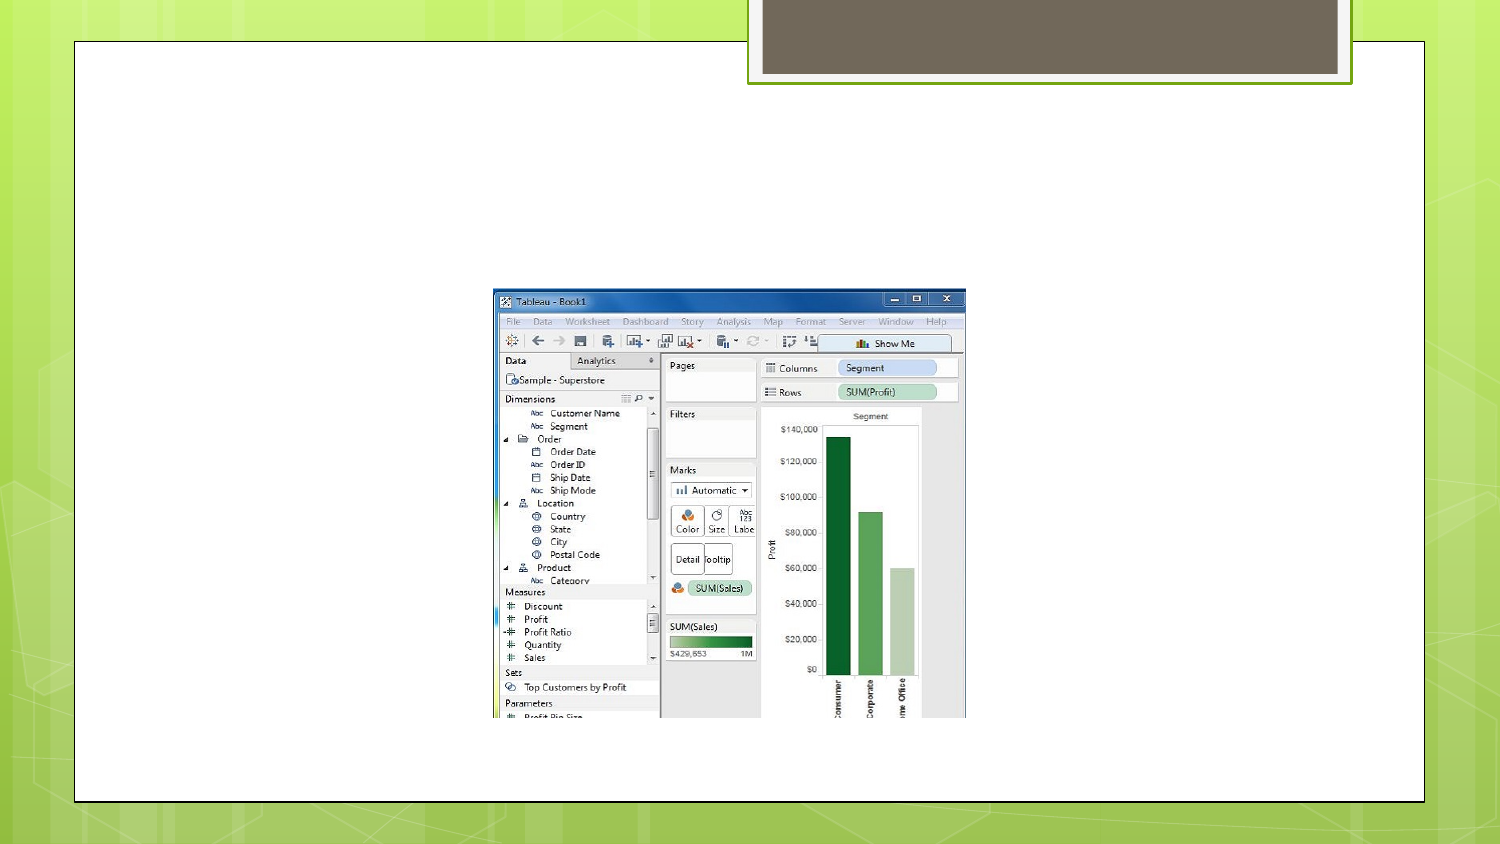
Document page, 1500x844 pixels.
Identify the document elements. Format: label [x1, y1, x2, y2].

list [488, 285, 966, 718]
